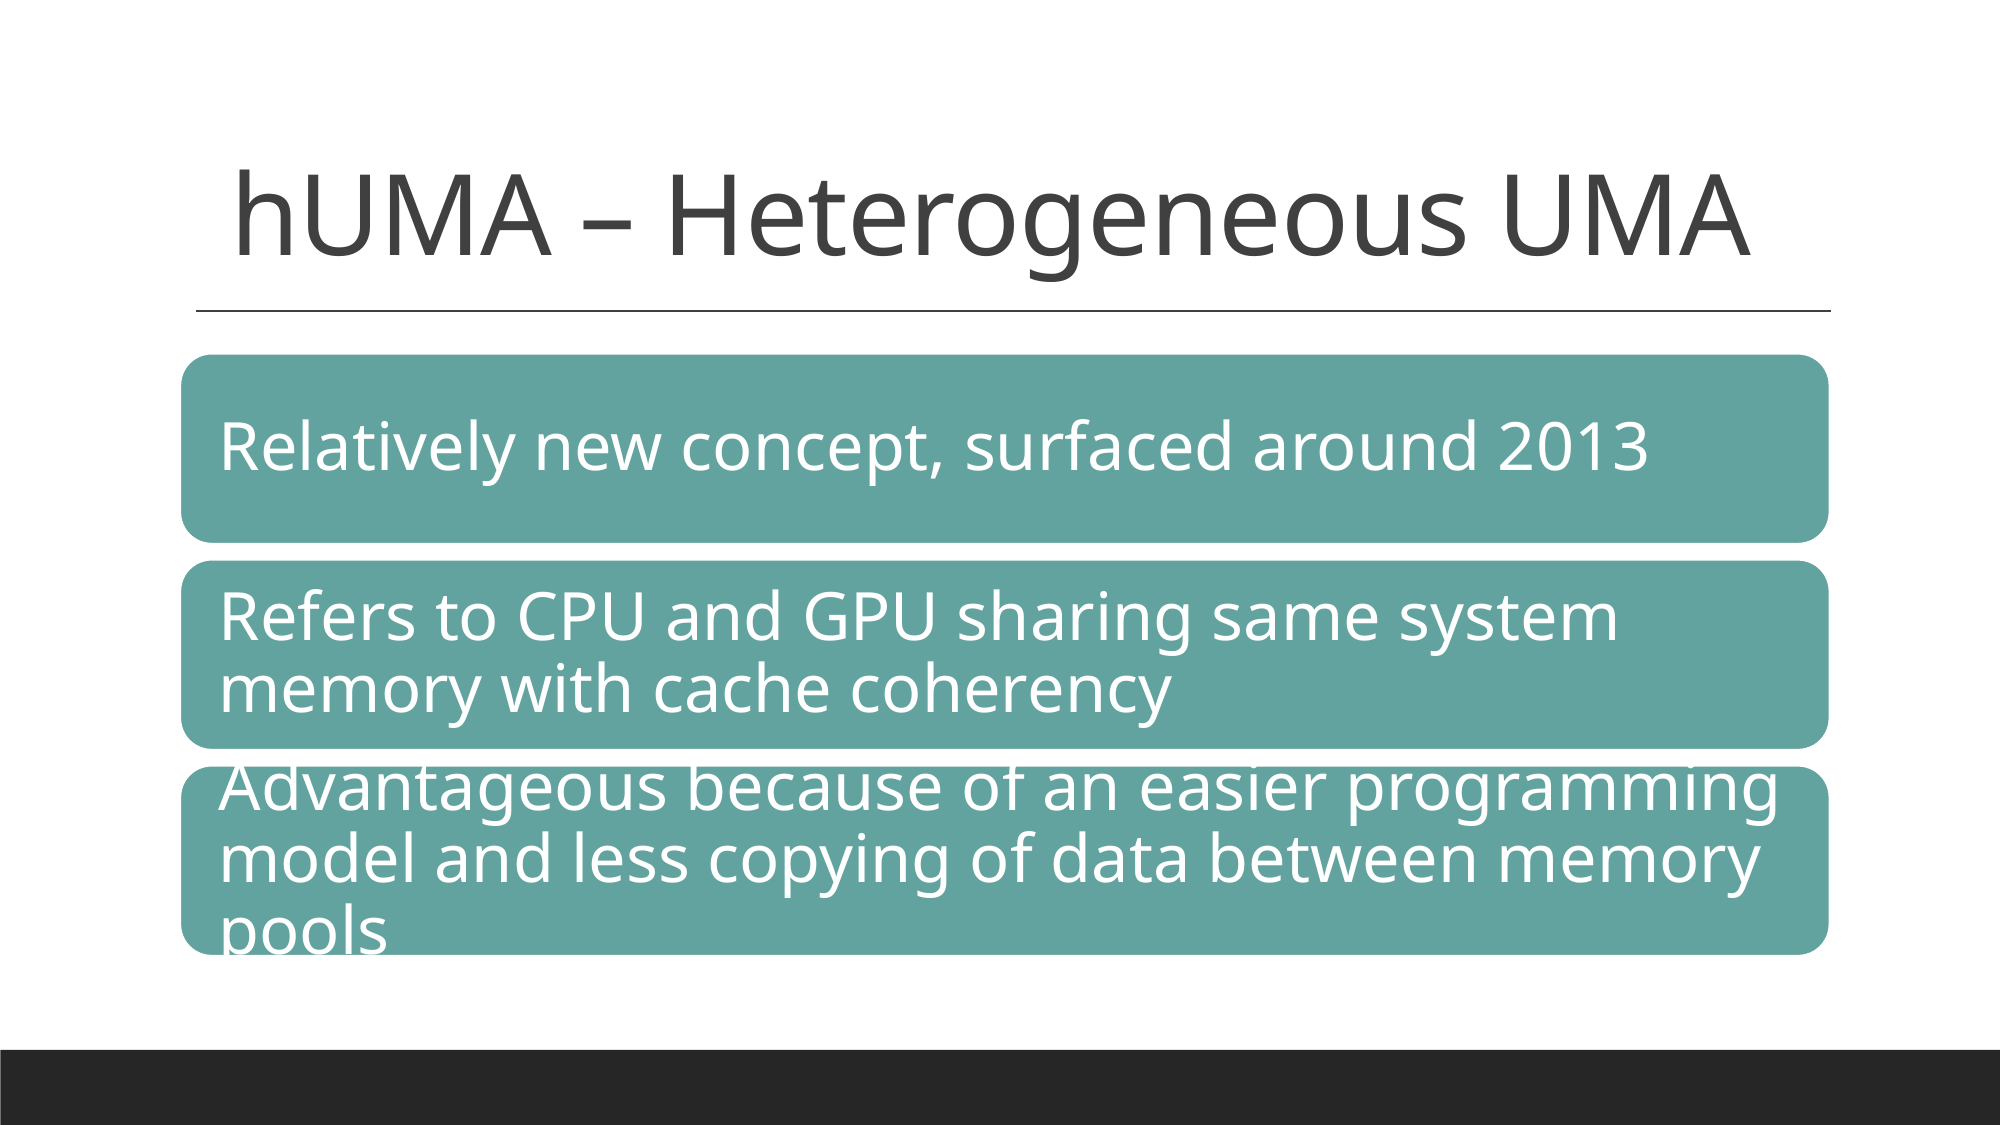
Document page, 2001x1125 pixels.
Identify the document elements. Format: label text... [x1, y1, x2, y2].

title hUMA – Heterogeneous UMA [180, 47, 1830, 285]
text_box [179, 343, 1831, 966]
